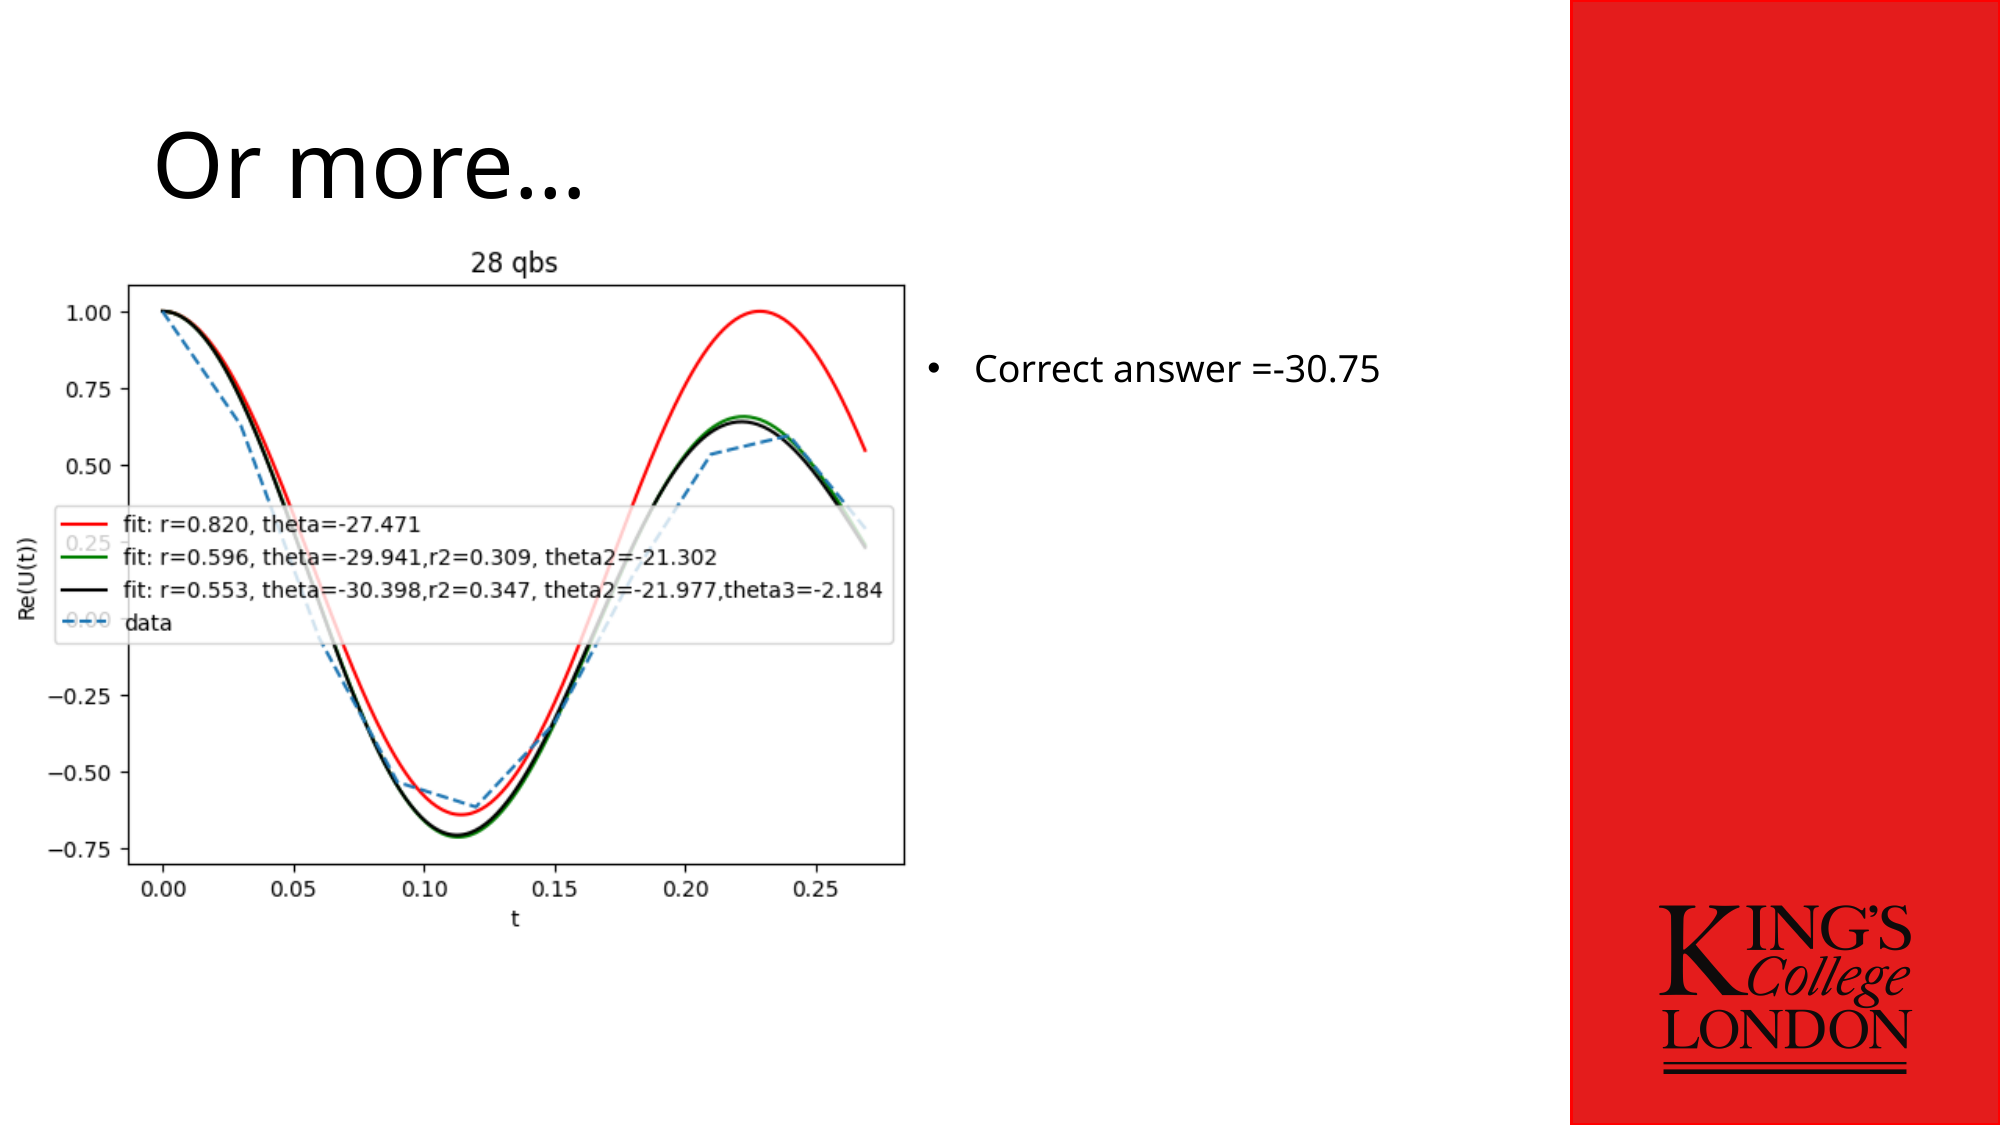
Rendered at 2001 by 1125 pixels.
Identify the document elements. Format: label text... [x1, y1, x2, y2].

text_box [1570, 0, 2000, 1125]
text_box Correct answer =-30.75 [918, 337, 1572, 397]
title Or more… [137, 59, 1570, 278]
picture [1658, 905, 1913, 1074]
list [0, 235, 918, 948]
